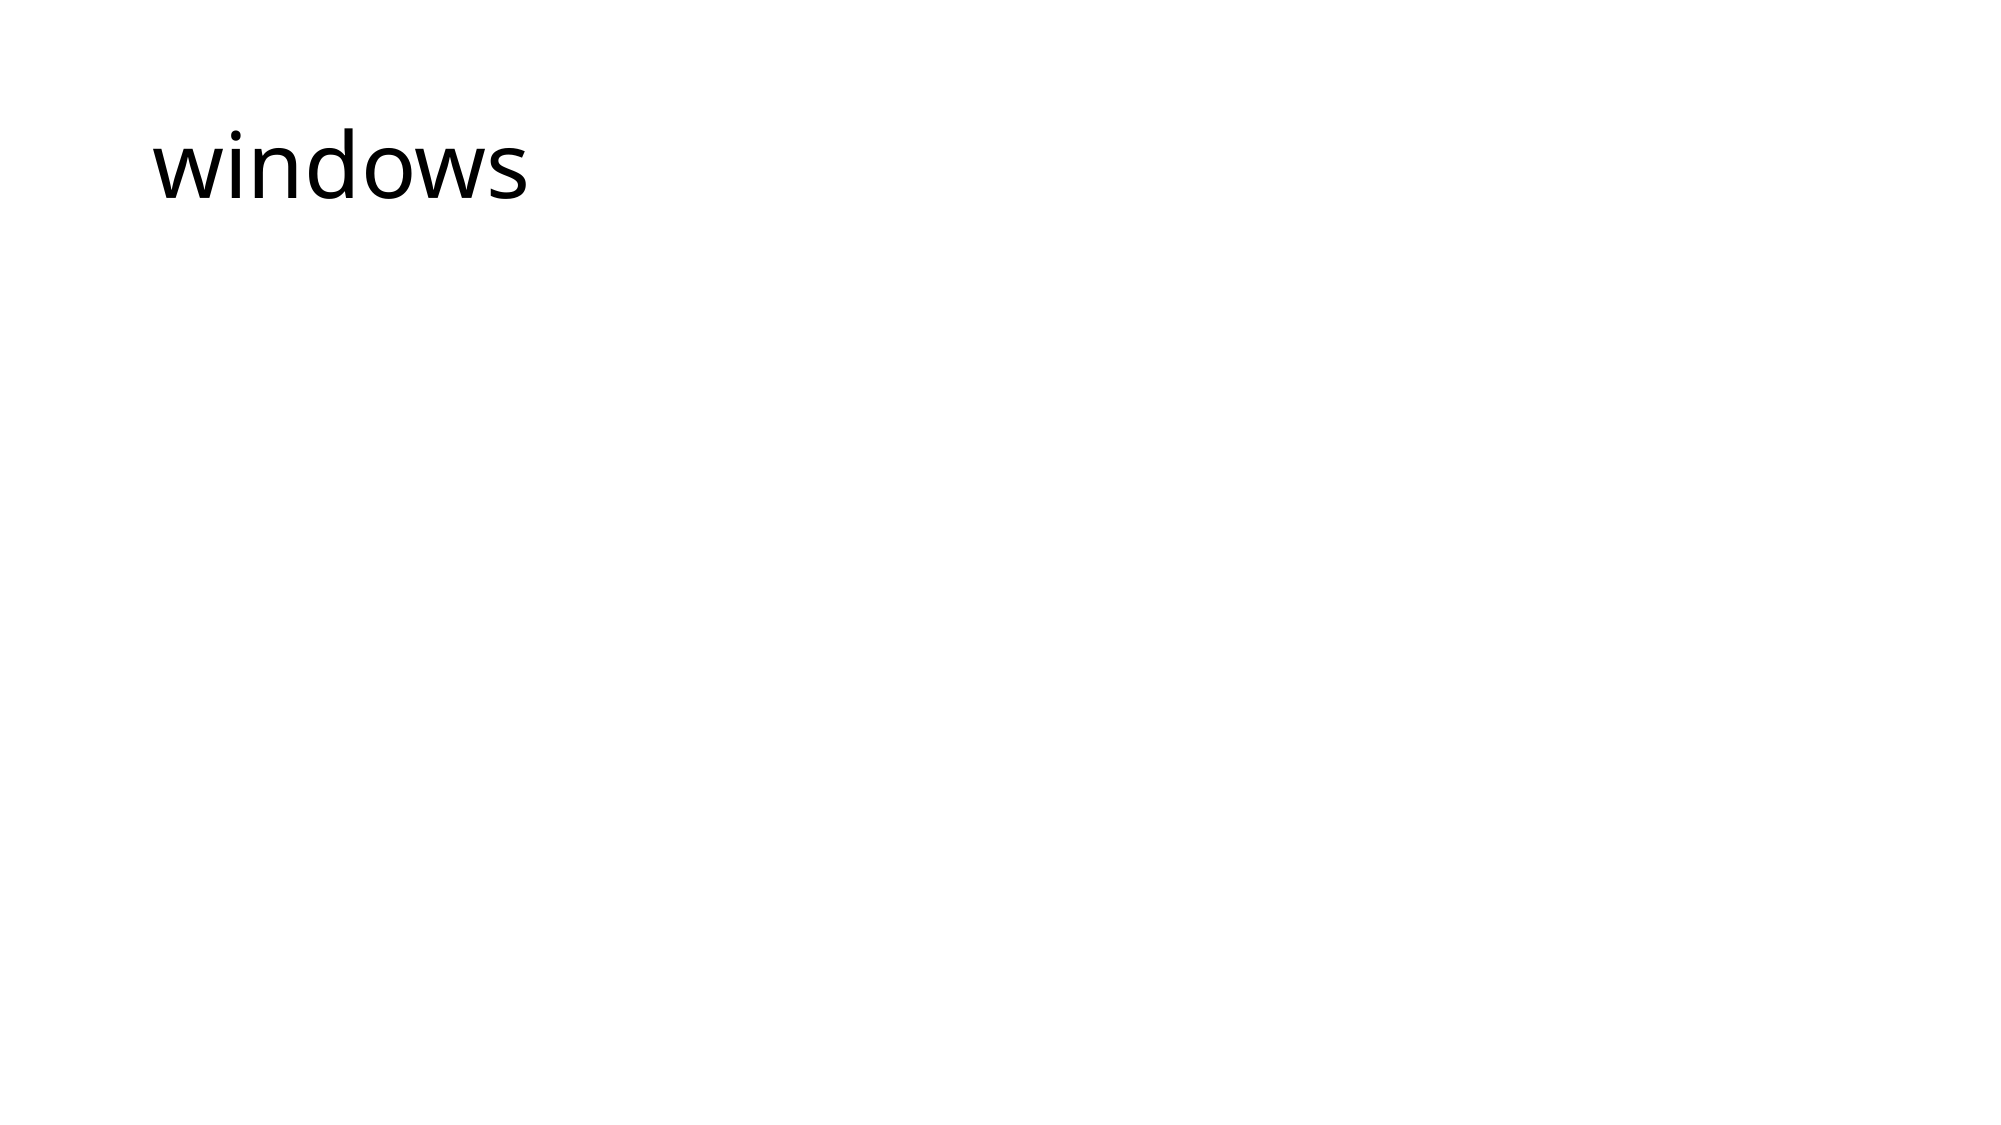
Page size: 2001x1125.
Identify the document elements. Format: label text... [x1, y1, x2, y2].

title windows [137, 59, 1863, 278]
